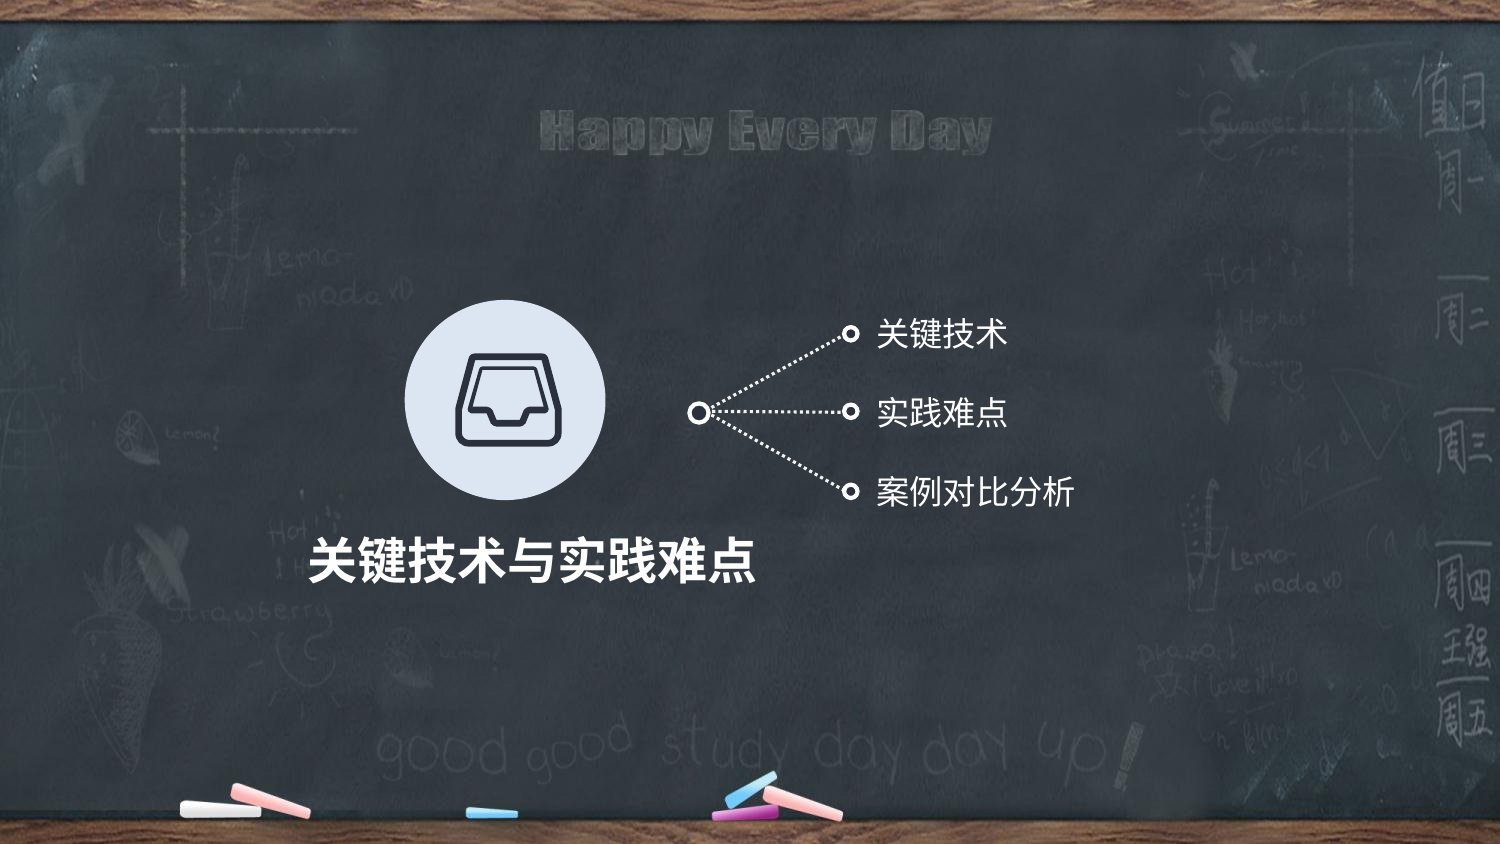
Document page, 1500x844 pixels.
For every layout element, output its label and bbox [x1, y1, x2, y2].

text_box [689, 326, 858, 423]
picture [0, 0, 1500, 844]
text_box [705, 429, 858, 499]
text_box [404, 299, 606, 501]
